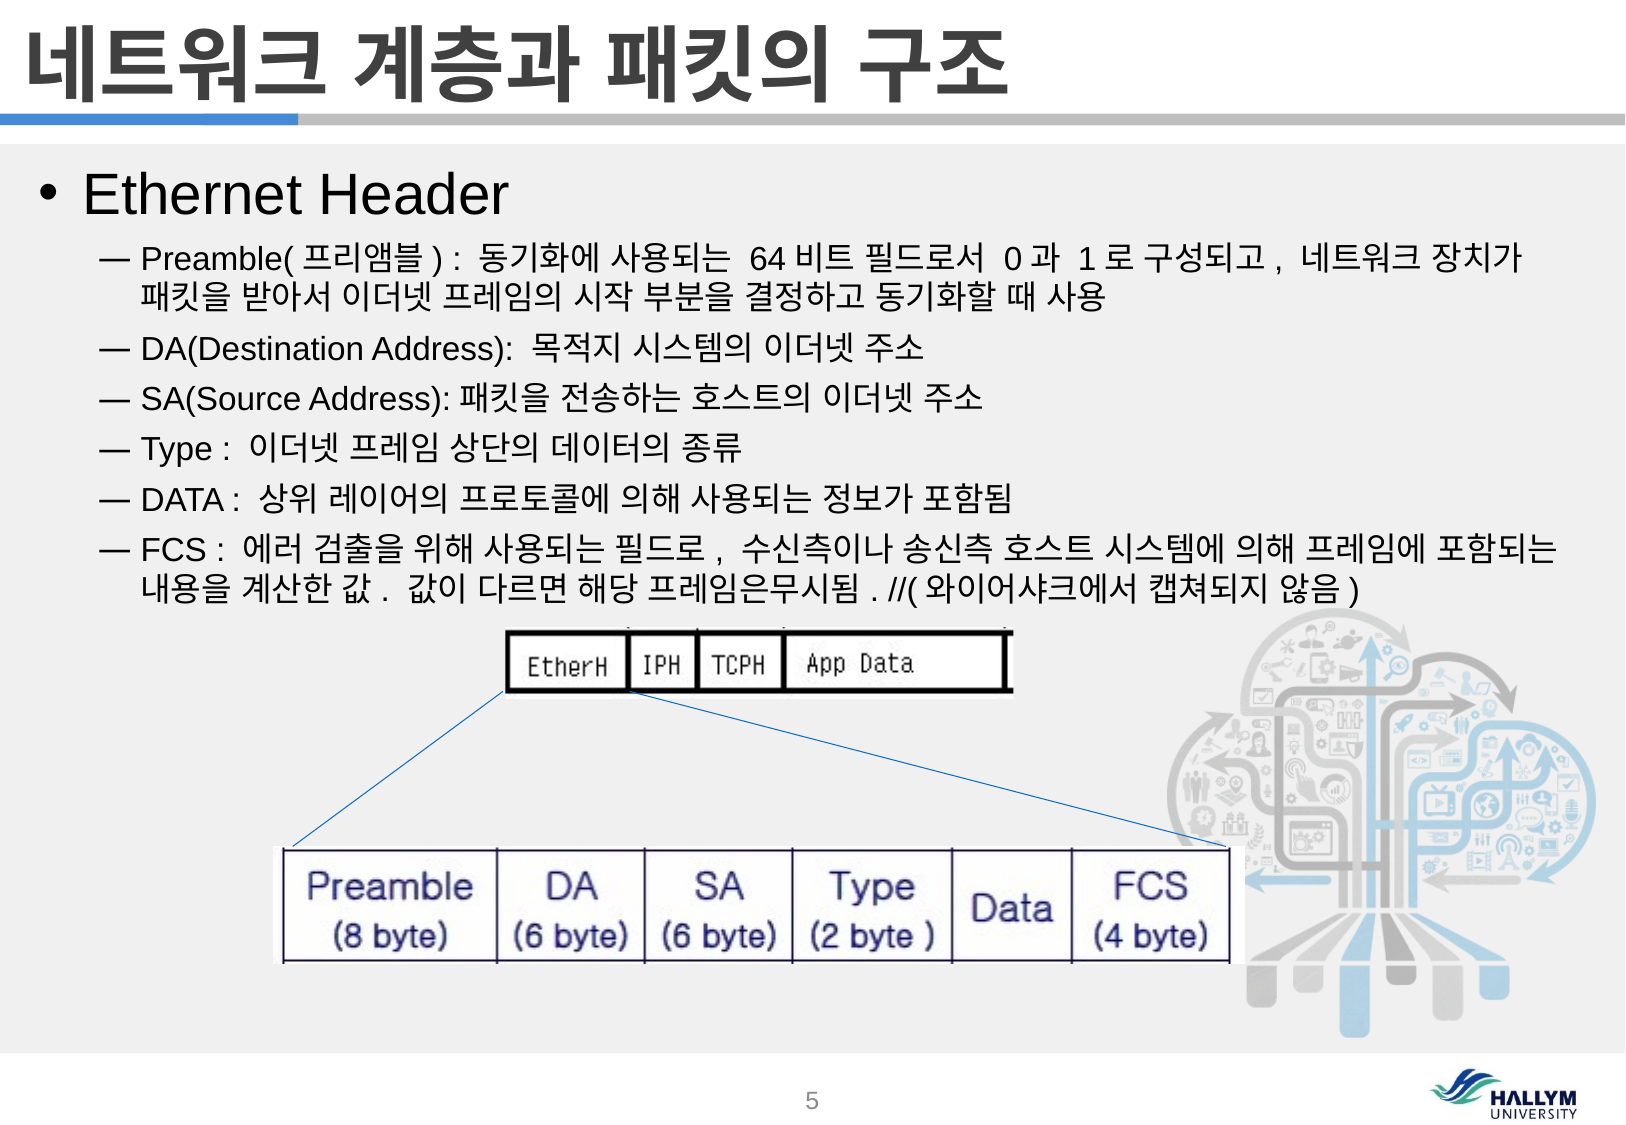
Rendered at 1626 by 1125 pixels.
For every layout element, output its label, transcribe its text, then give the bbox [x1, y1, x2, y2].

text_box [629, 691, 1226, 847]
slide_number 5 [629, 1069, 996, 1125]
picture [505, 627, 1014, 699]
picture [1426, 1063, 1582, 1122]
list 네트워크 계층과 패킷의 구조 [23, 23, 1593, 115]
list Ethernet Header Preamble(프리앰블) : 동기화에 사용되는 64비트 필드로서 0과 1로 구성되고, 네트워크 장치가 패킷을 받아서 이더넷 프레임의 시작 부분을 결정하고 동기화할 때 사용 DA(Destination Address): 목적지 시스템의 이더넷 주소 SA(Source Address):패킷을 전송하는 호스트의 이더넷 주소 Type : 이더넷 프레임 상단의 데이터의 종류 DATA : 상위 레이어의 프로토콜에 의해 사용되는 정보가 포함됨 FCS : 에러 검출을 위해 사용되는 필드로, 수신측이나 송신측 호스트 시스템에 의해 프레임에 포함되는 내용을 계산한 값. 값이 다르면 해당 프레임은무시됨. //(와이어샤크에서 캡쳐되지 않음) [23, 149, 1599, 1024]
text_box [292, 691, 503, 847]
picture [273, 846, 1245, 964]
